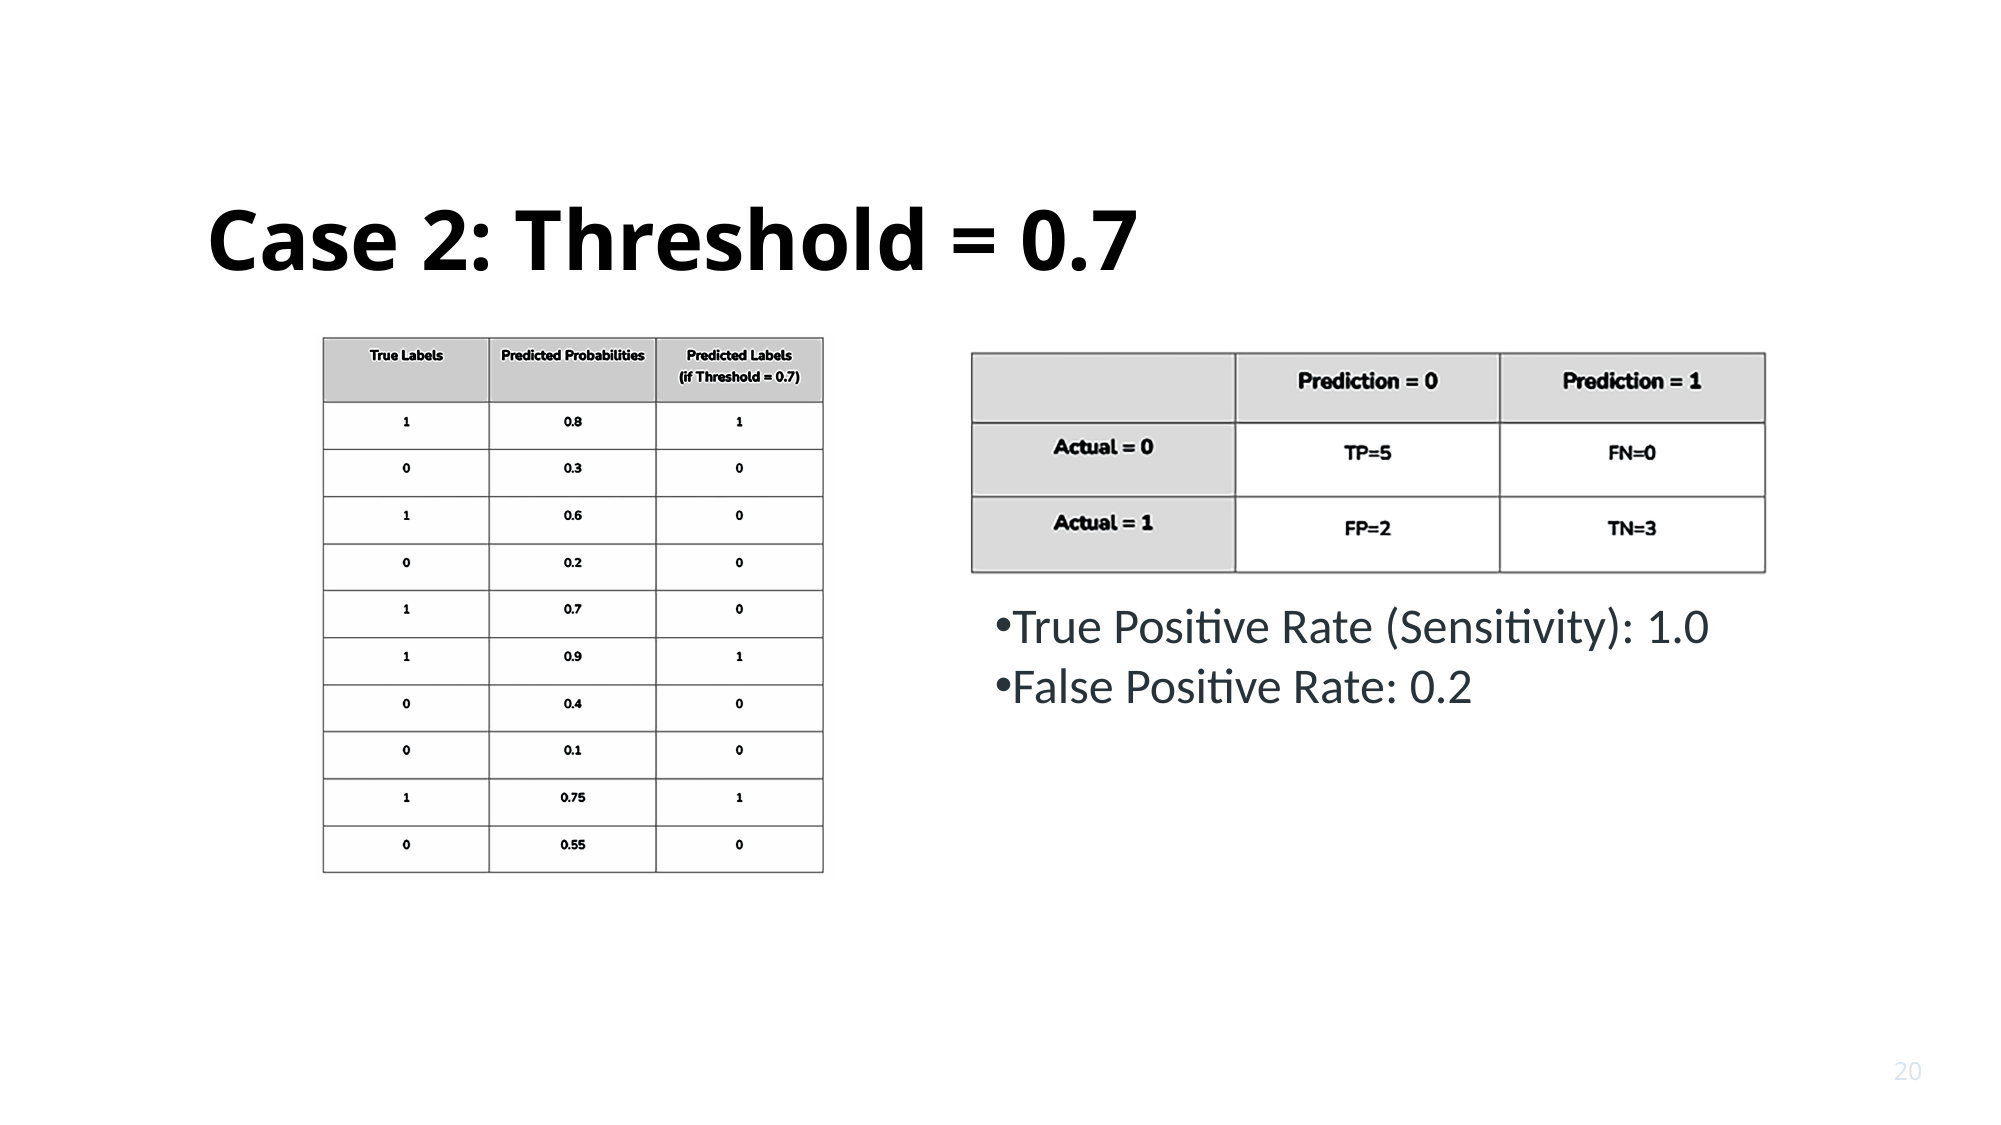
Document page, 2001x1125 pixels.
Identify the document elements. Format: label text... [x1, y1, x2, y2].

title Case 2: Threshold = 0.7 [191, 22, 1767, 294]
text_box True Positive Rate (Sensitivity): 1.0 False Positive Rate: 0.2 [980, 586, 1866, 852]
picture [958, 345, 1777, 579]
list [314, 331, 834, 879]
slide_number 20 [1665, 1042, 1938, 1103]
